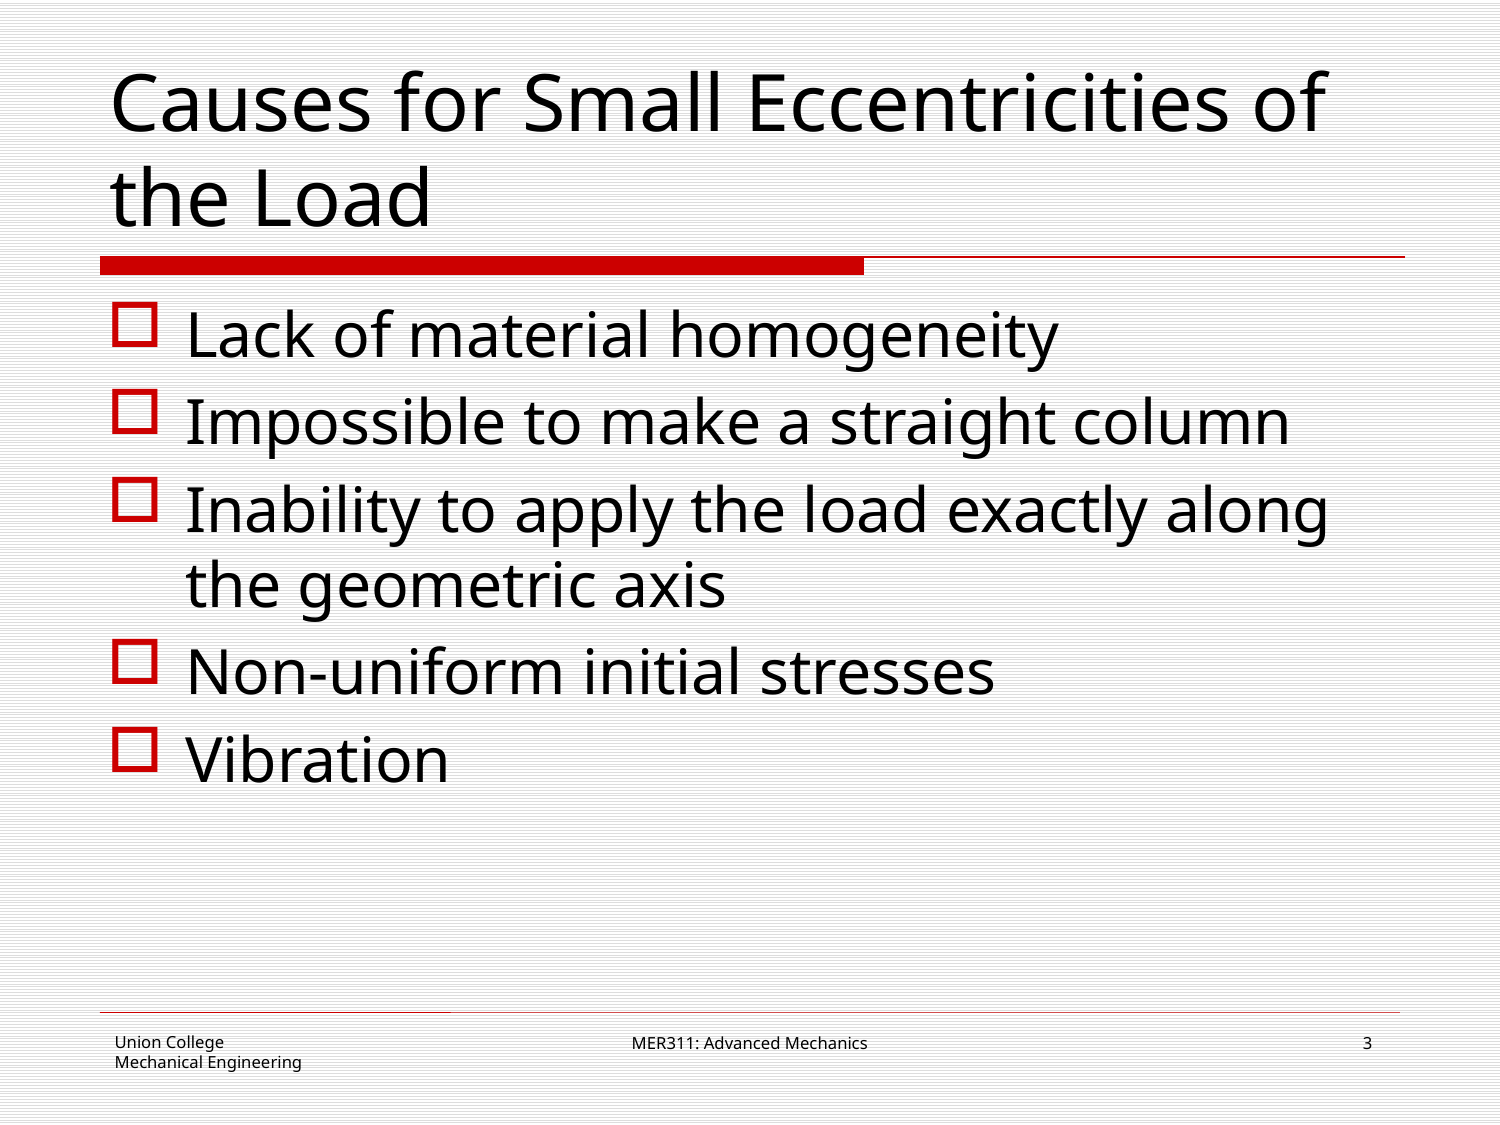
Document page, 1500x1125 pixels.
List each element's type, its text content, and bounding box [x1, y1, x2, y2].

slide_number 3 [1074, 1024, 1388, 1101]
title Causes for Small Eccentricities of the Load [93, 49, 1407, 250]
list Lack of material homogeneity Impossible to make a straight column Inability to apply the load exactly along the geometric axis Non-uniform initial stresses Vibration [92, 287, 1406, 988]
footer MER311: Advanced Mechanics [512, 1024, 988, 1101]
